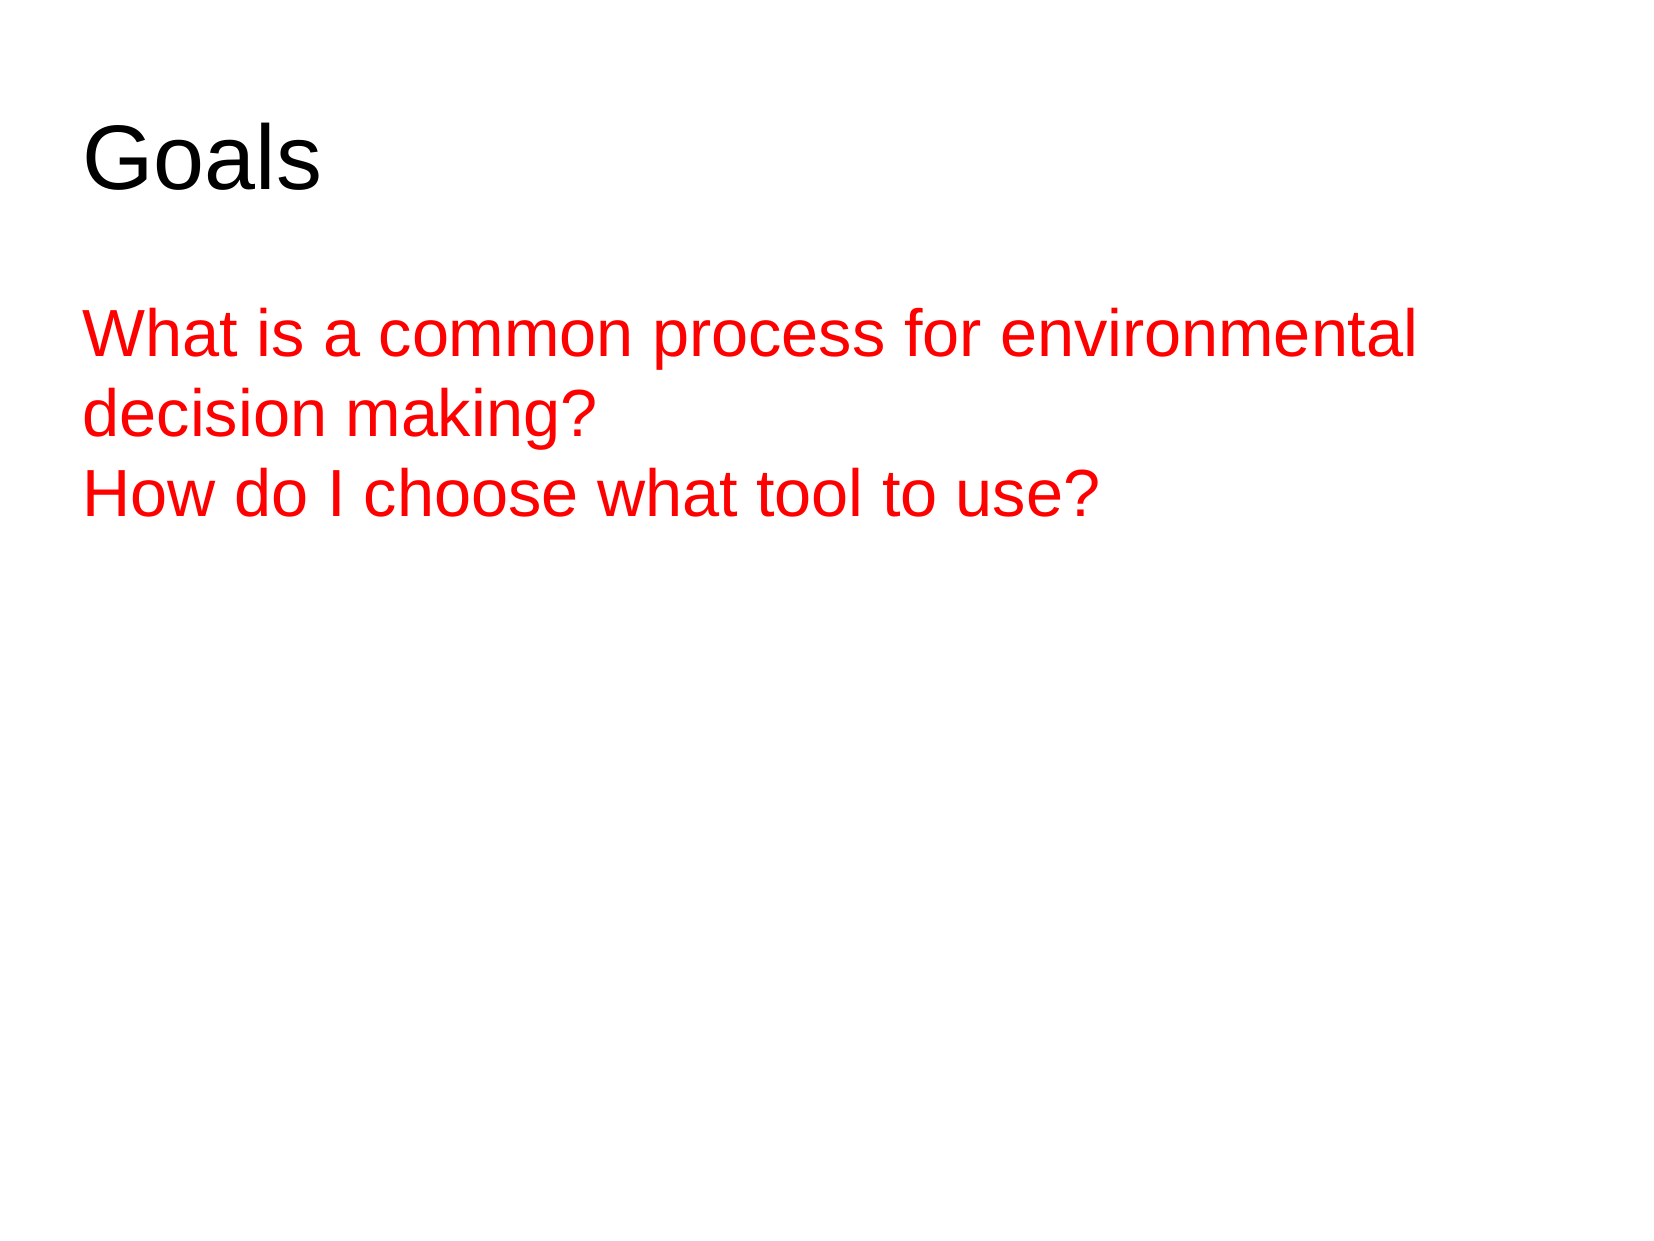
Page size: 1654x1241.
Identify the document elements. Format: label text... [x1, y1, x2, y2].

text_box Goals [82, 49, 1571, 257]
text_box What is a common process for environmental decision making? How do I choose what tool to use? [82, 290, 1571, 1010]
